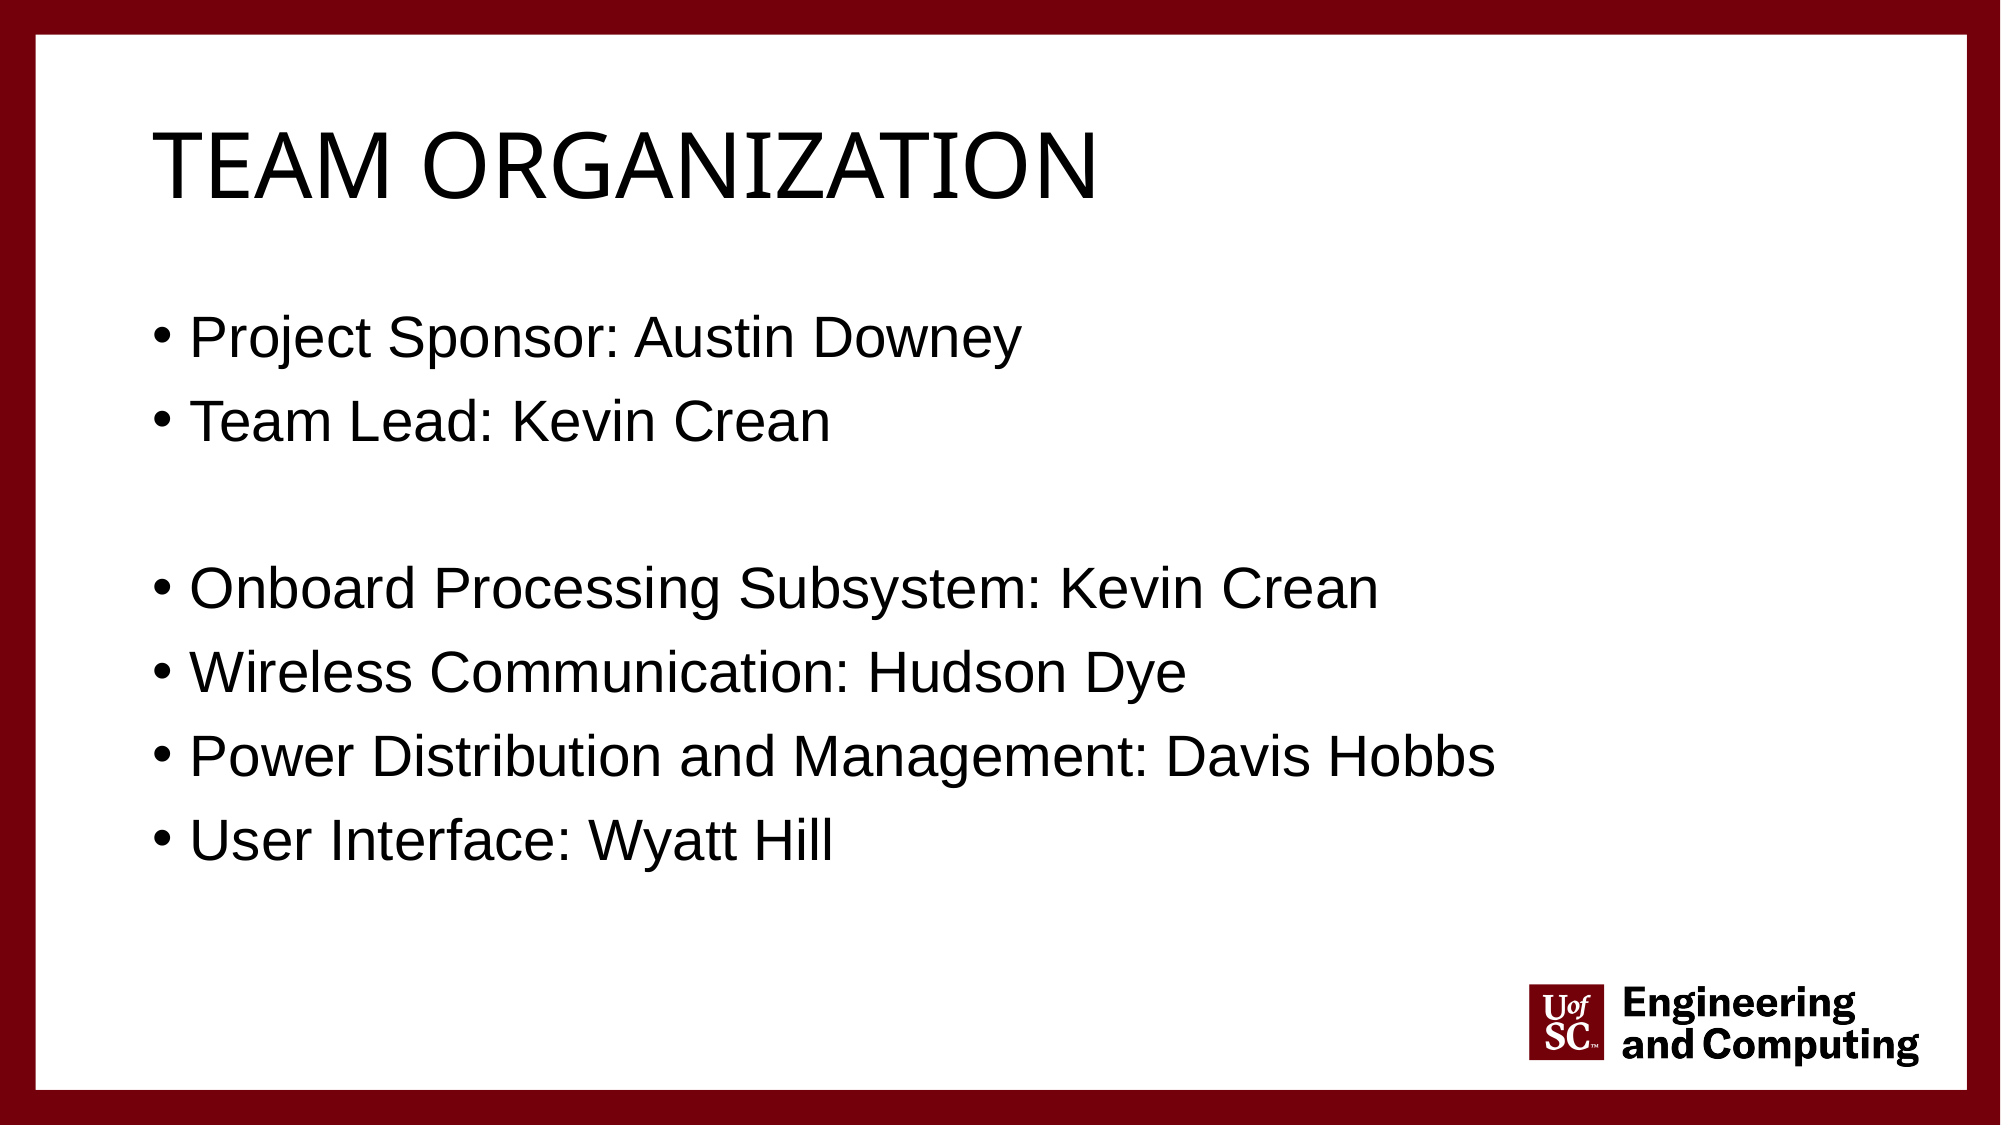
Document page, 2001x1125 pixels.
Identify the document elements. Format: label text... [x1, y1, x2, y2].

title Team organization [137, 59, 1863, 278]
picture [0, 0, 2001, 1125]
list Project Sponsor: Austin Downey Team Lead: Kevin Crean Onboard Processing Subsystem: Kevin Crean Wireless Communication: Hudson Dye Power Distribution and Management: Davis Hobbs User Interface: Wyatt Hill [137, 299, 1863, 955]
